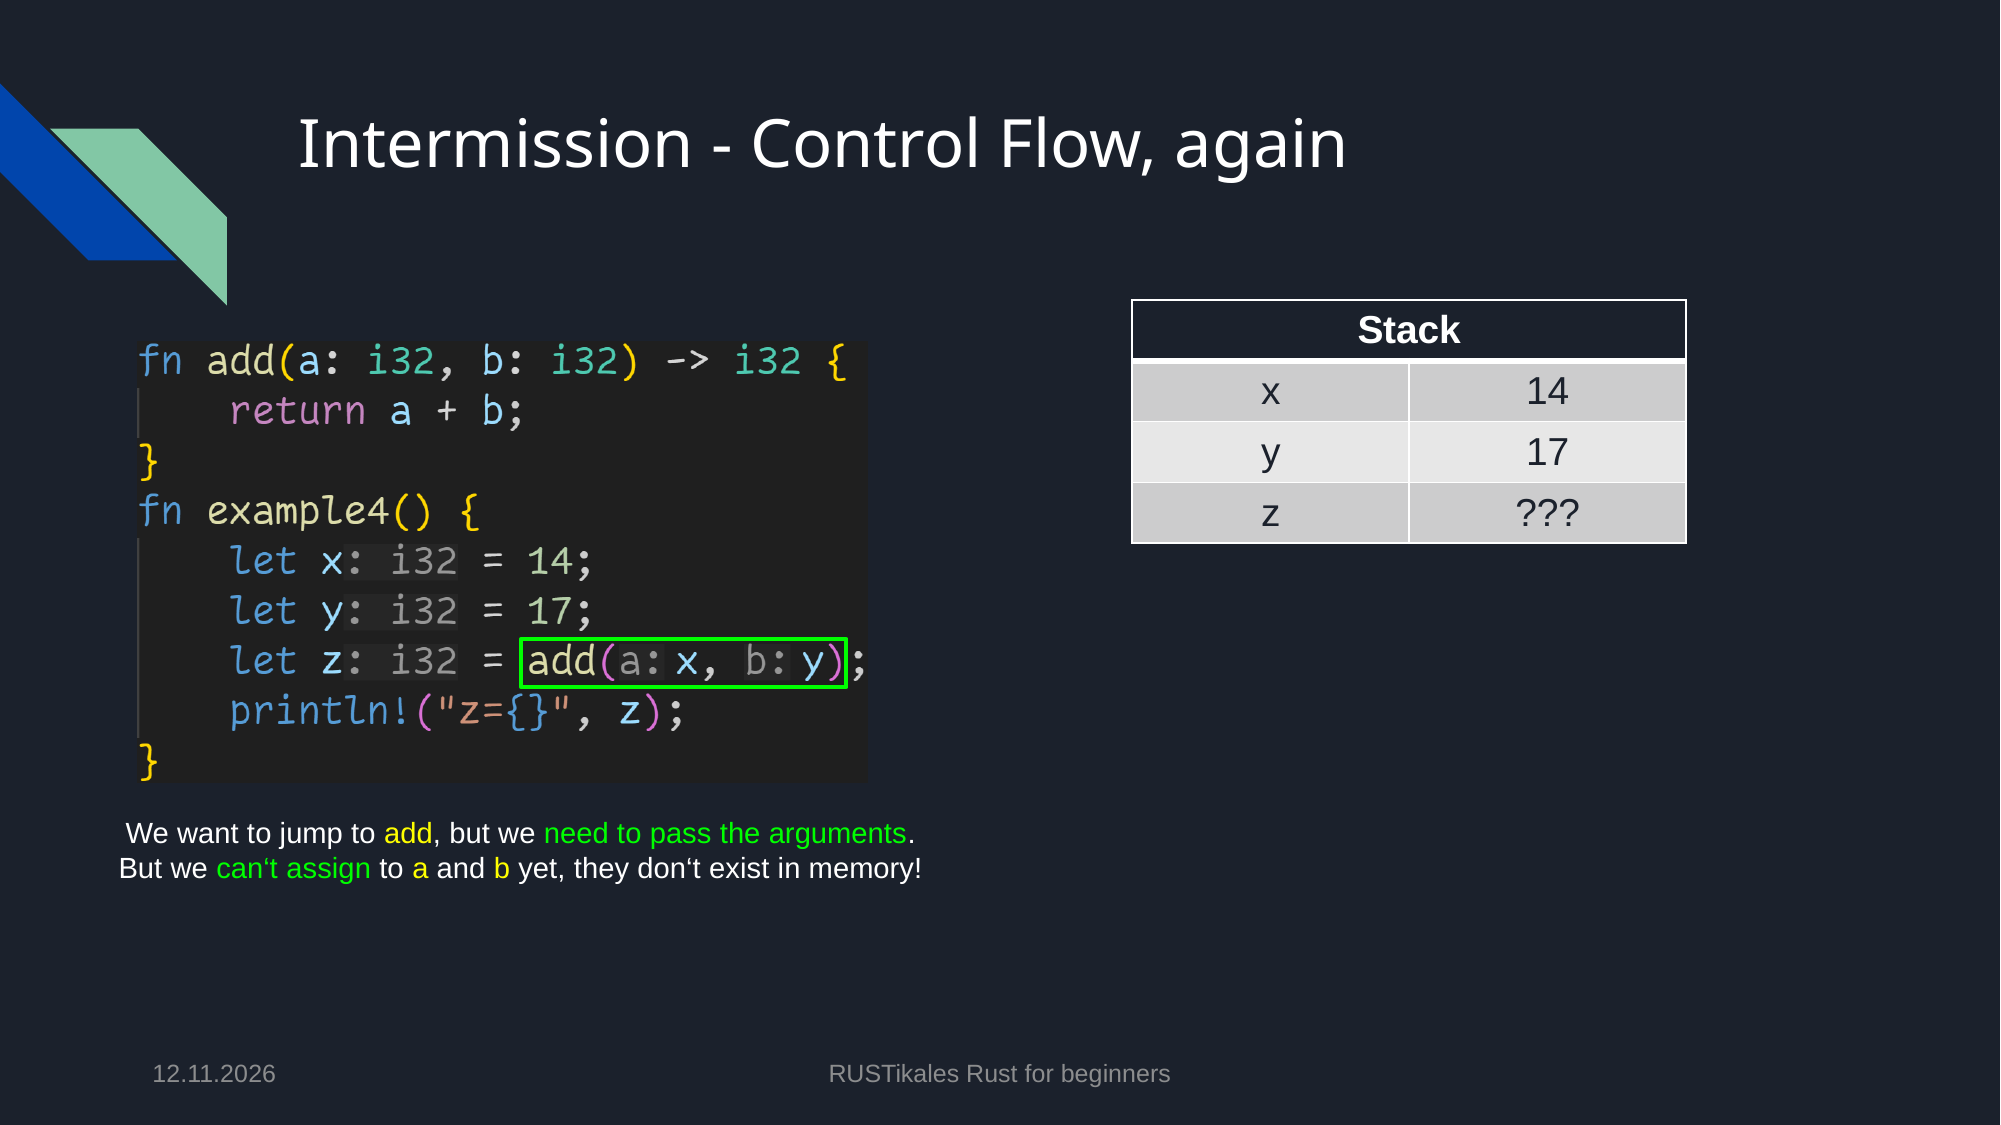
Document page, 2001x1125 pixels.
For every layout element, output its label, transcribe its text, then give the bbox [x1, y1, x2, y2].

table_cell 14 [1410, 364, 1685, 421]
table_cell ??? [1410, 483, 1685, 542]
text_box We want to jump to add, but we need to pass the arguments. But we can‘t assign to a and b yet, they don‘t exist in memory! [103, 807, 938, 892]
table_cell x [1133, 364, 1408, 421]
table_header Stack [1133, 301, 1685, 358]
footer RUSTikales Rust for beginners [662, 1042, 1338, 1103]
picture [137, 341, 868, 784]
table_cell z [1133, 483, 1408, 542]
table_cell y [1133, 422, 1408, 482]
title Intermission - Control Flow, again [283, 86, 1824, 287]
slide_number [137, 1042, 588, 1103]
table_cell 17 [1410, 422, 1685, 482]
